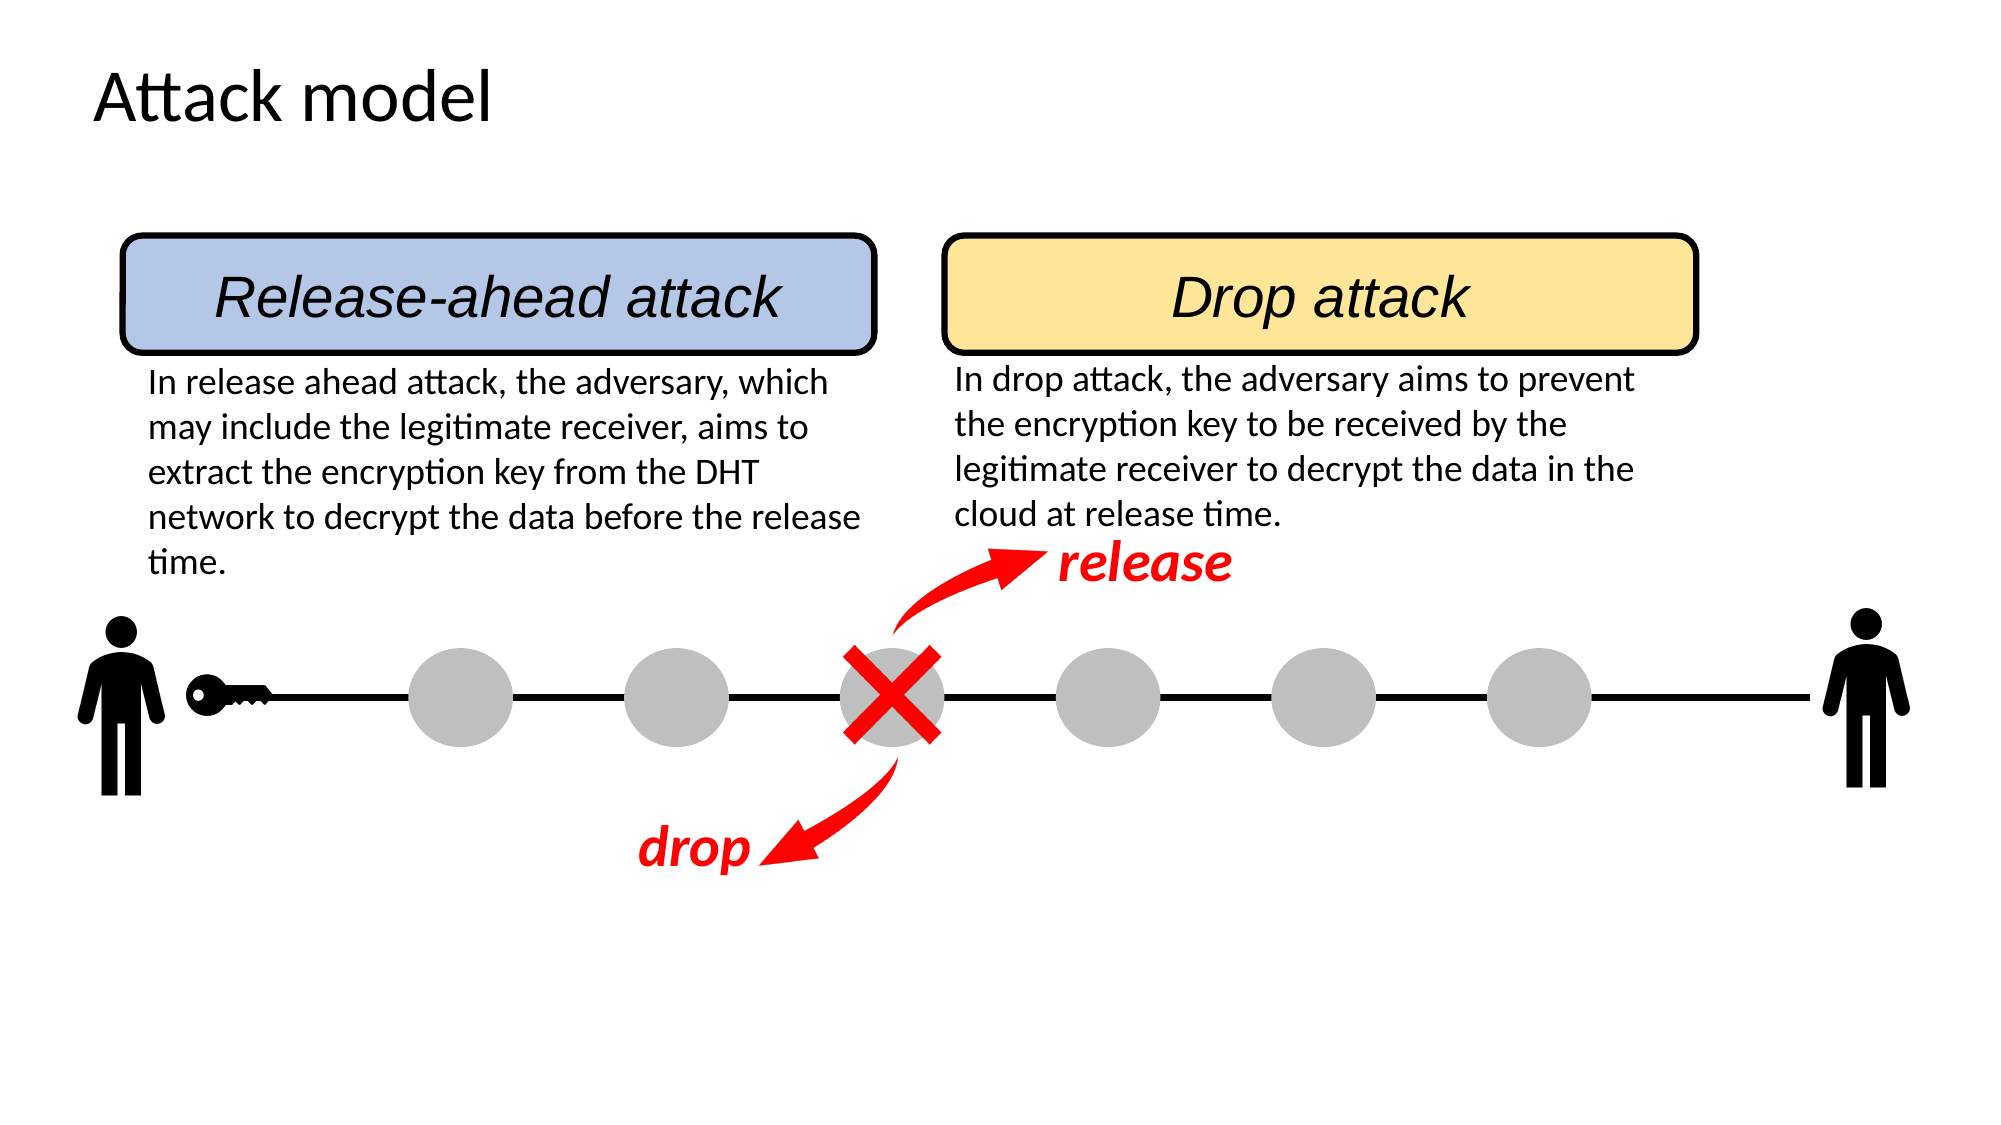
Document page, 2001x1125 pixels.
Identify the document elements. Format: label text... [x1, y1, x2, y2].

picture [749, 472, 1050, 930]
text_box [1485, 698, 1593, 749]
text_box Drop attack [944, 235, 1697, 347]
text_box [1270, 698, 1378, 749]
text_box [1485, 647, 1593, 697]
text_box Release-ahead attack [122, 235, 875, 351]
text_box [1270, 647, 1378, 697]
text_box In drop attack, the adversary aims to prevent the encryption key to be received by the legitimate receiver to decrypt the data in the cloud at release time. [939, 346, 1691, 541]
text_box [1054, 647, 1162, 697]
text_box In release ahead attack, the adversary, which may include the legitimate receiver, aims to extract the encryption key from the DHT network to decrypt the data before the release time. [133, 349, 880, 590]
text_box drop [624, 800, 767, 886]
text_box release [1044, 541, 1248, 601]
text_box Attack model [79, 39, 510, 144]
text_box [1054, 698, 1162, 749]
picture [26, 610, 277, 801]
text_box [407, 698, 514, 749]
picture [1771, 602, 1961, 793]
text_box [623, 698, 730, 749]
text_box [407, 647, 514, 697]
text_box [623, 647, 730, 697]
